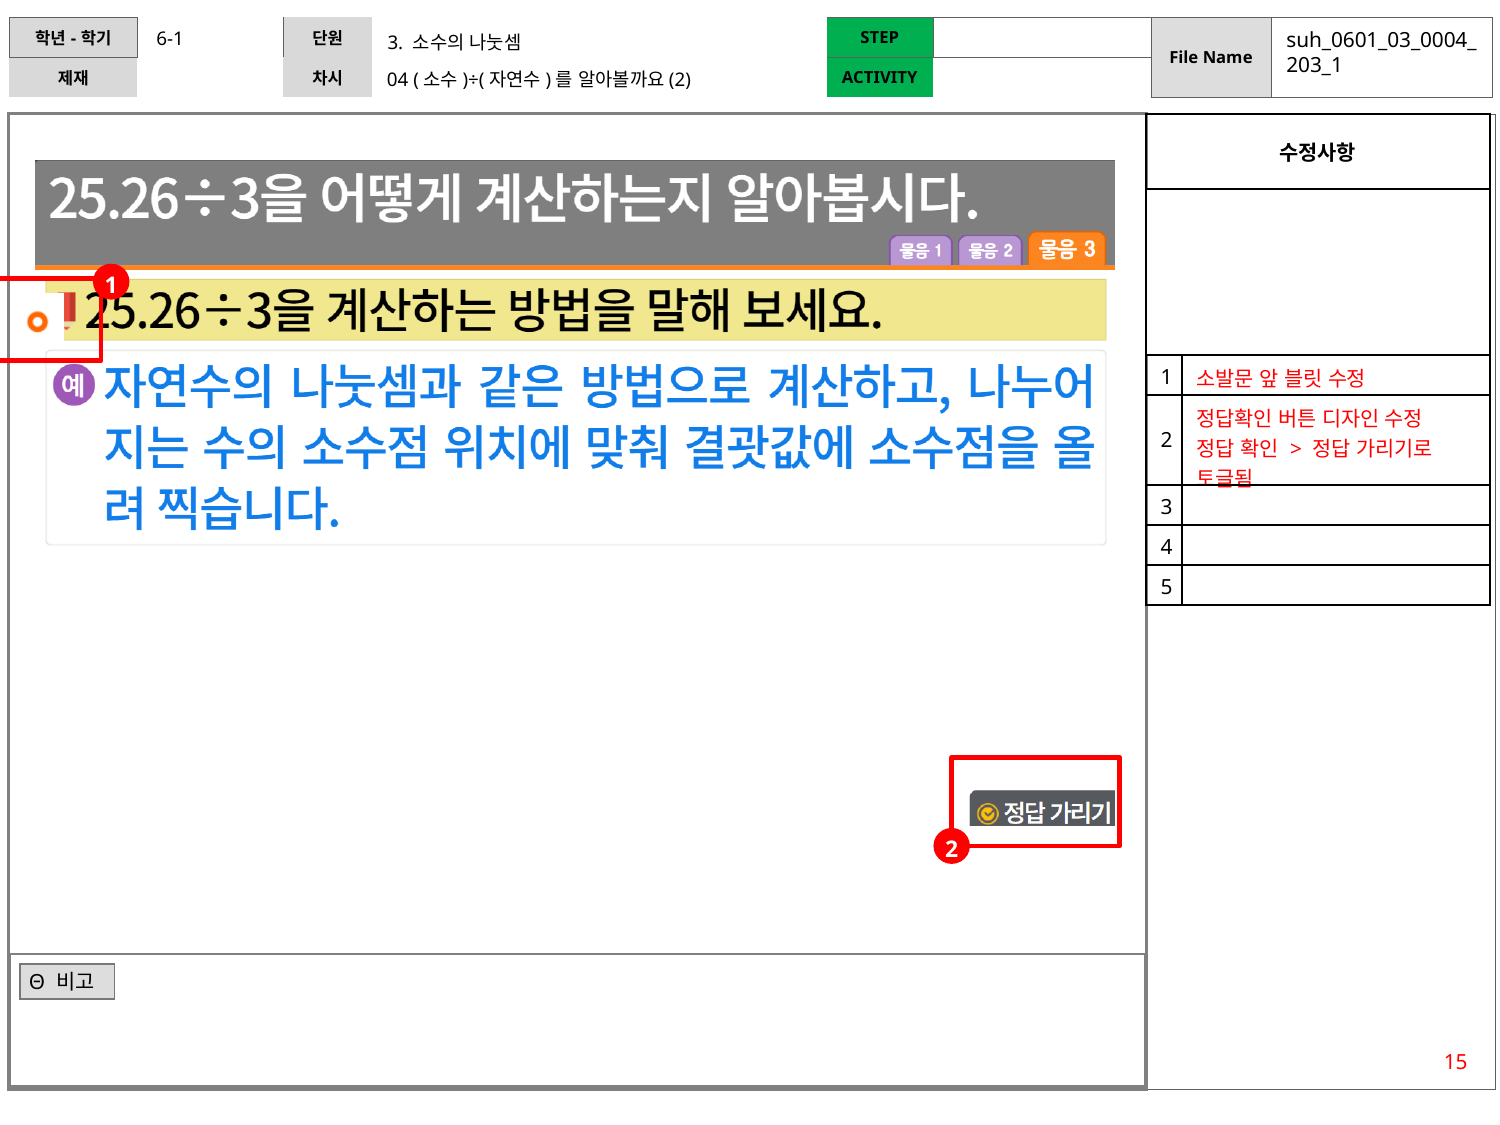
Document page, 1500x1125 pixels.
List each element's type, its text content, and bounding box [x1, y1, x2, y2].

text_box suh_0601_03_0004_203_1 [1271, 18, 1500, 84]
table_cell 3 [1147, 486, 1181, 524]
table_cell [1183, 566, 1489, 604]
text_box [1491, 160, 1500, 326]
table_cell 정답확인 버튼 디자인 수정 정답 확인 > 정답 가리기로 토글됨 [1183, 396, 1489, 484]
table_cell 5 [1147, 566, 1181, 604]
text_box [968, 755, 1122, 848]
table_cell 1 [1147, 356, 1181, 394]
table_cell [1183, 526, 1489, 564]
table_cell 소발문 앞 블릿 수정 [1183, 356, 1489, 394]
text_box 3. 소수의 나눗셈 [372, 23, 828, 48]
table_cell 4 [1147, 526, 1181, 564]
text_box [0, 276, 29, 363]
text_box 6-1 [141, 18, 284, 55]
table_cell 2 [1147, 396, 1181, 484]
picture [12, 160, 1116, 827]
table_cell [1147, 190, 1489, 354]
text_box 2 [931, 833, 972, 866]
table_header 수정사항 [1147, 115, 1489, 188]
table_cell [1183, 486, 1489, 524]
text_box 04 (소수)÷(자연수)를 알아볼까요(2) [372, 60, 821, 96]
